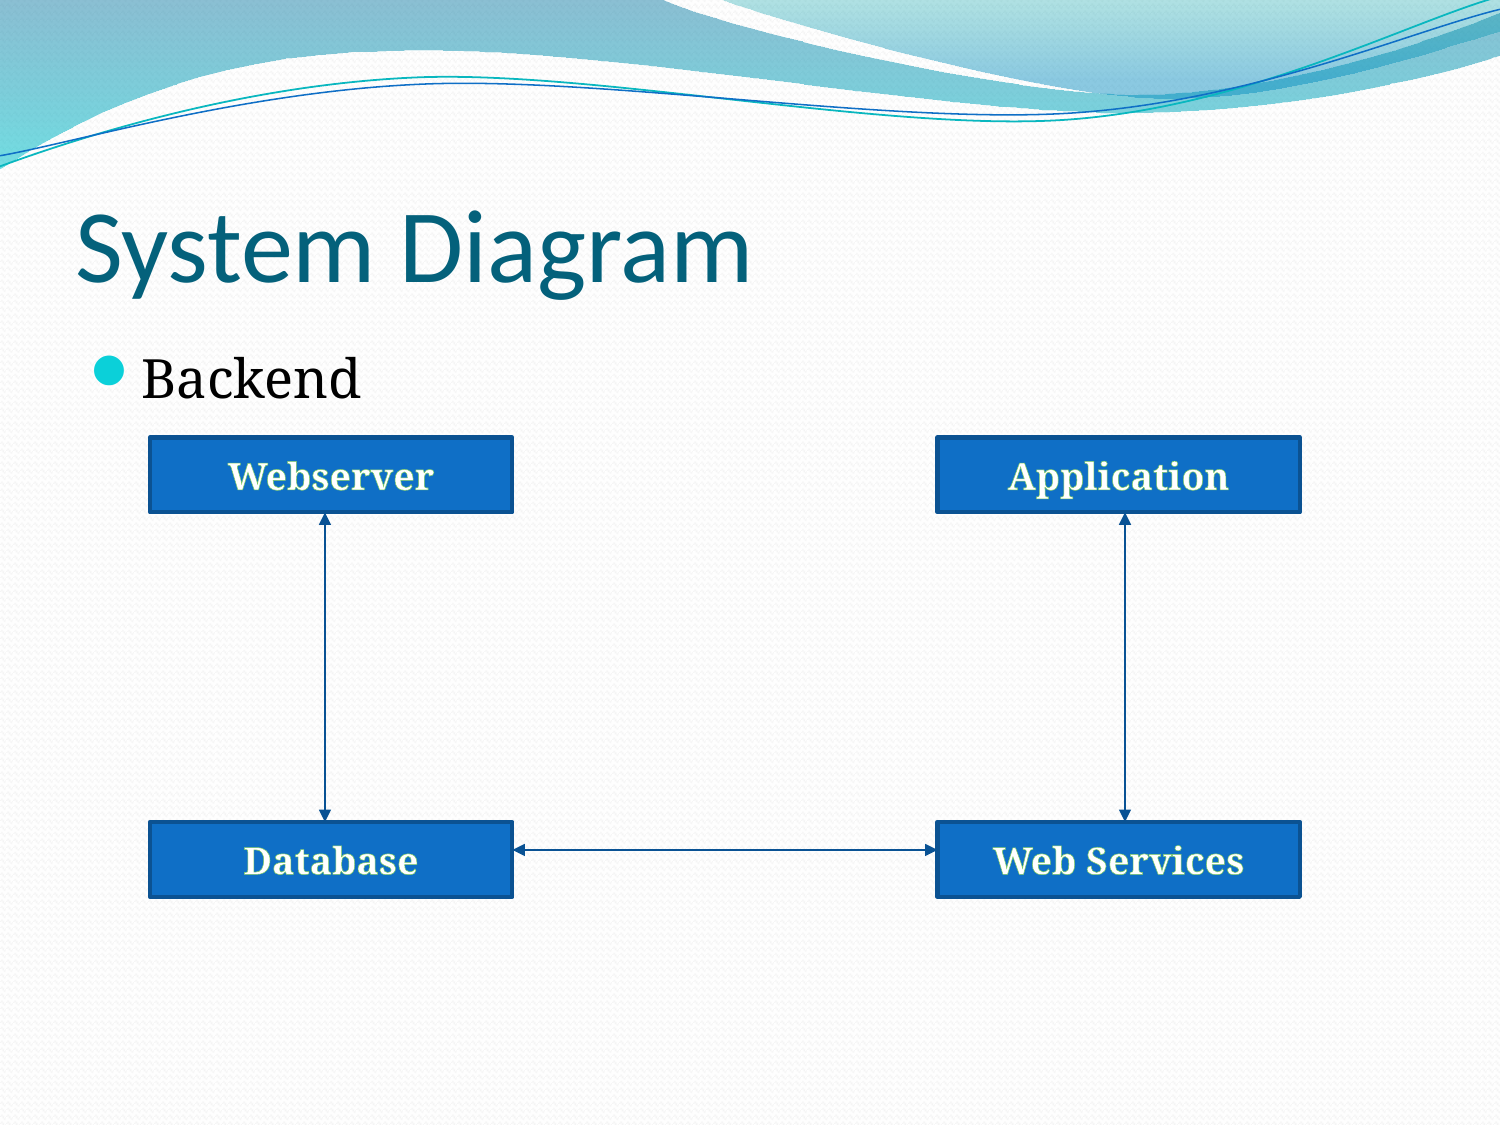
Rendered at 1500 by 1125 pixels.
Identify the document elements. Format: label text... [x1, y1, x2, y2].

title System Diagram [75, 115, 1425, 303]
text_box Webserver [148, 435, 514, 514]
text_box Application [935, 435, 1302, 514]
list Backend [75, 337, 1425, 1038]
text_box Database [148, 820, 514, 899]
text_box Web Services [935, 820, 1302, 899]
